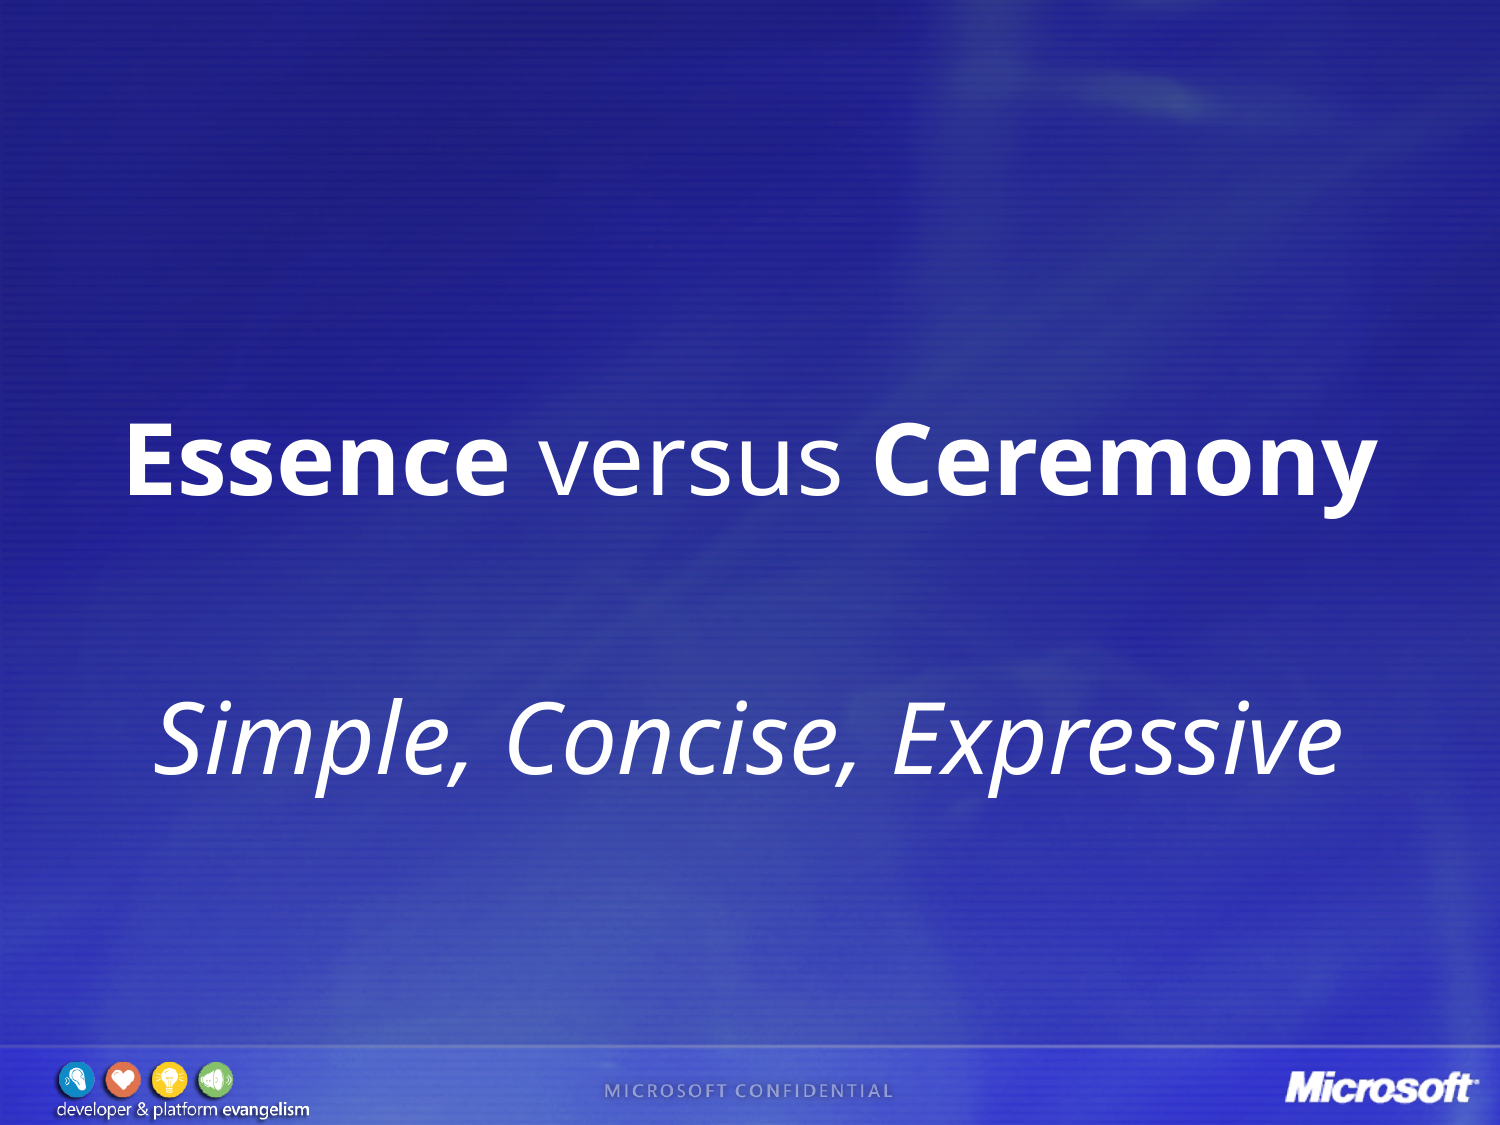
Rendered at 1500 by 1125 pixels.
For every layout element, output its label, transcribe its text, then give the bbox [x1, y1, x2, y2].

list Essence versus Ceremony Simple, Concise, Expressive [62, 387, 1438, 783]
picture [0, 0, 1500, 1125]
